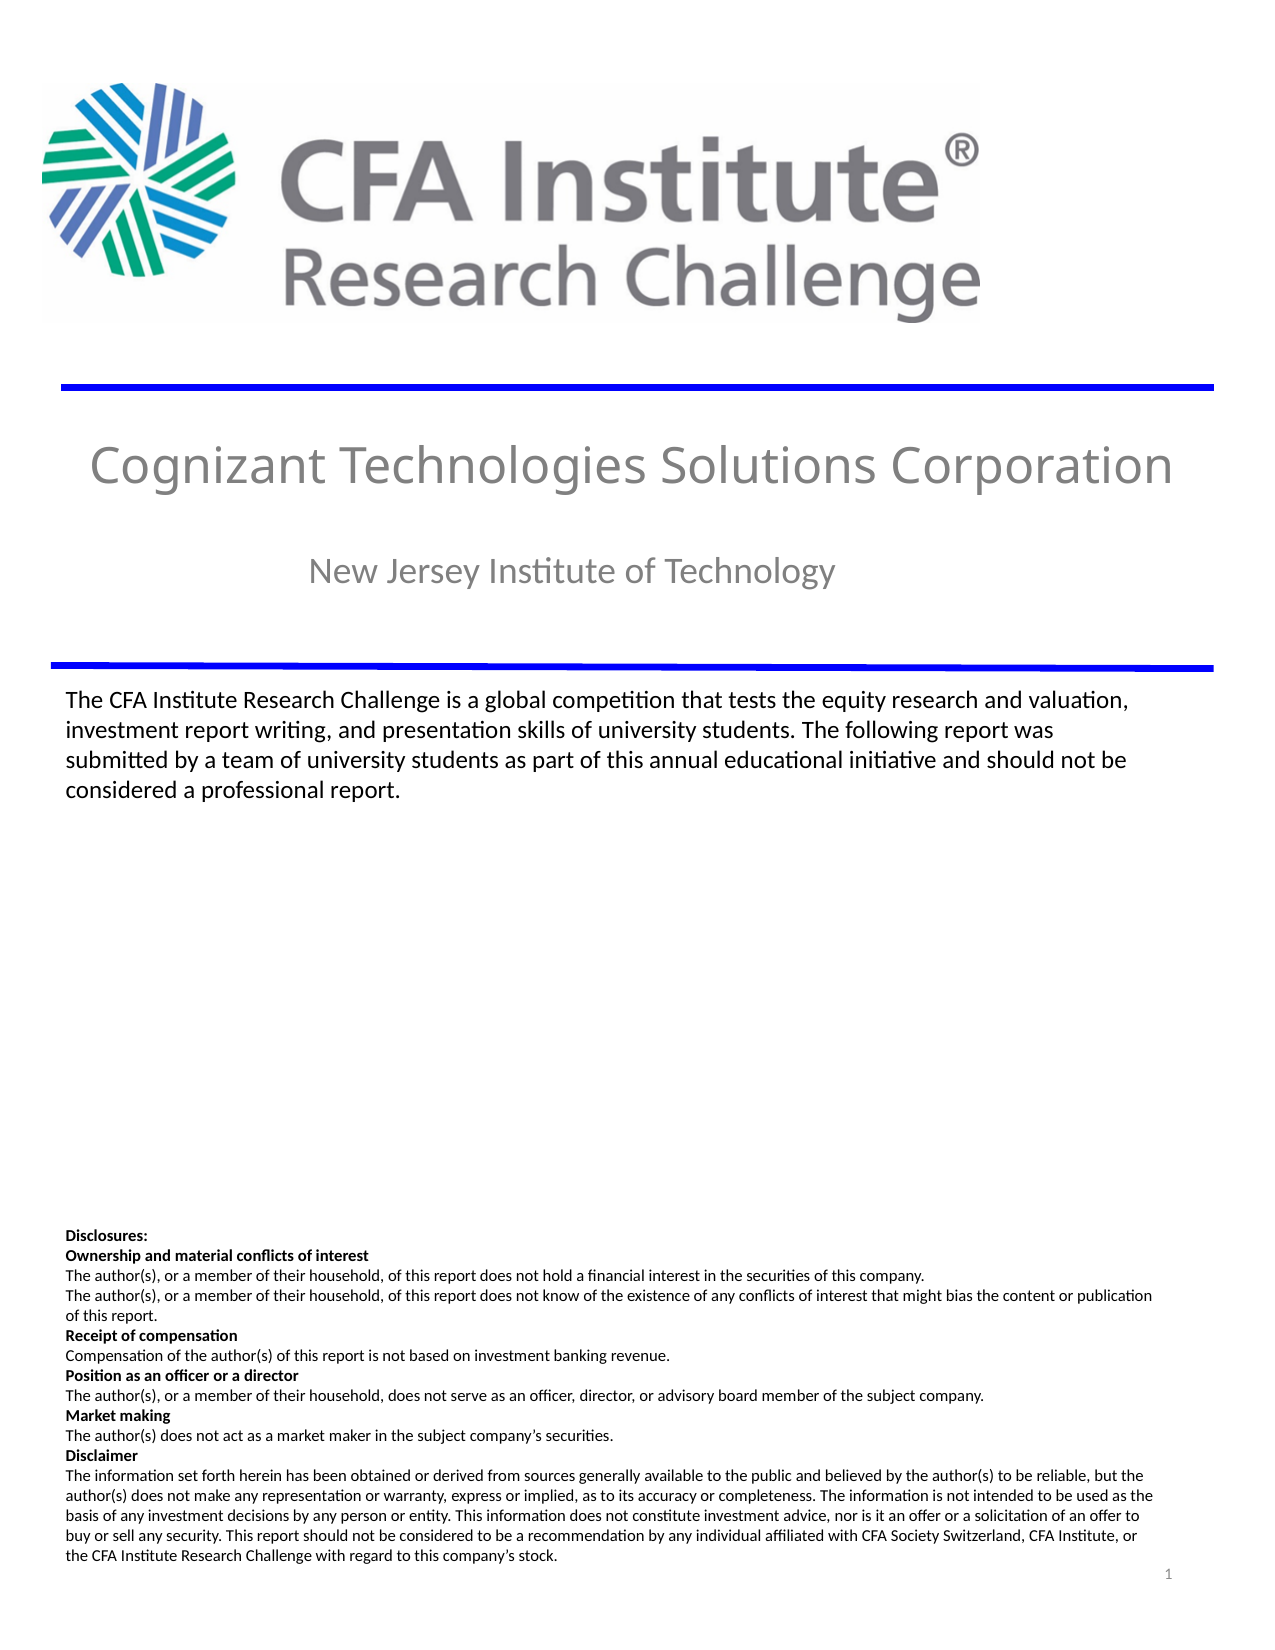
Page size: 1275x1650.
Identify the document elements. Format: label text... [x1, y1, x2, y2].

text_box Disclosures: Ownership and material conflicts of interest The author(s), or a member of their household, of this report does not hold a financial interest in the securities of this company. The author(s), or a member of their household, of this report does not know of the existence of any conflicts of interest that might bias the content or publication of this report. Receipt of compensation Compensation of the author(s) of this report is not based on investment banking revenue. Position as an officer or a director The author(s), or a member of their household, does not serve as an officer, director, or advisory board member of the subject company. Market making The author(s) does not act as a market maker in the subject company’s securities. Disclaimer The information set forth herein has been obtained or derived from sources generally available to the public and believed by the author(s) to be reliable, but the author(s) does not make any representation or warranty, express or implied, as to its accuracy or completeness. The information is not intended to be used as the basis of any investment decisions by any person or entity. This information does not constitute investment advice, nor is it an offer or a solicitation of an offer to buy or sell any security. This report should not be considered to be a recommendation by any individual affiliated with CFA Society Switzerland, CFA Institute, or the CFA Institute Research Challenge with regard to this company’s stock. [50, 1217, 1177, 1572]
text_box New Jersey Institute of Technology [294, 538, 981, 599]
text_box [50, 665, 1214, 669]
text_box Cognizant Technologies Solutions Corporation [50, 432, 1214, 536]
picture [42, 83, 980, 323]
text_box The CFA Institute Research Challenge is a global competition that tests the equity research and valuation, investment report writing, and presentation skills of university students. The following report was submitted by a team of university students as part of this annual educational initiative and should not be considered a professional report. [50, 675, 1153, 856]
slide_number 1 [900, 1529, 1188, 1618]
